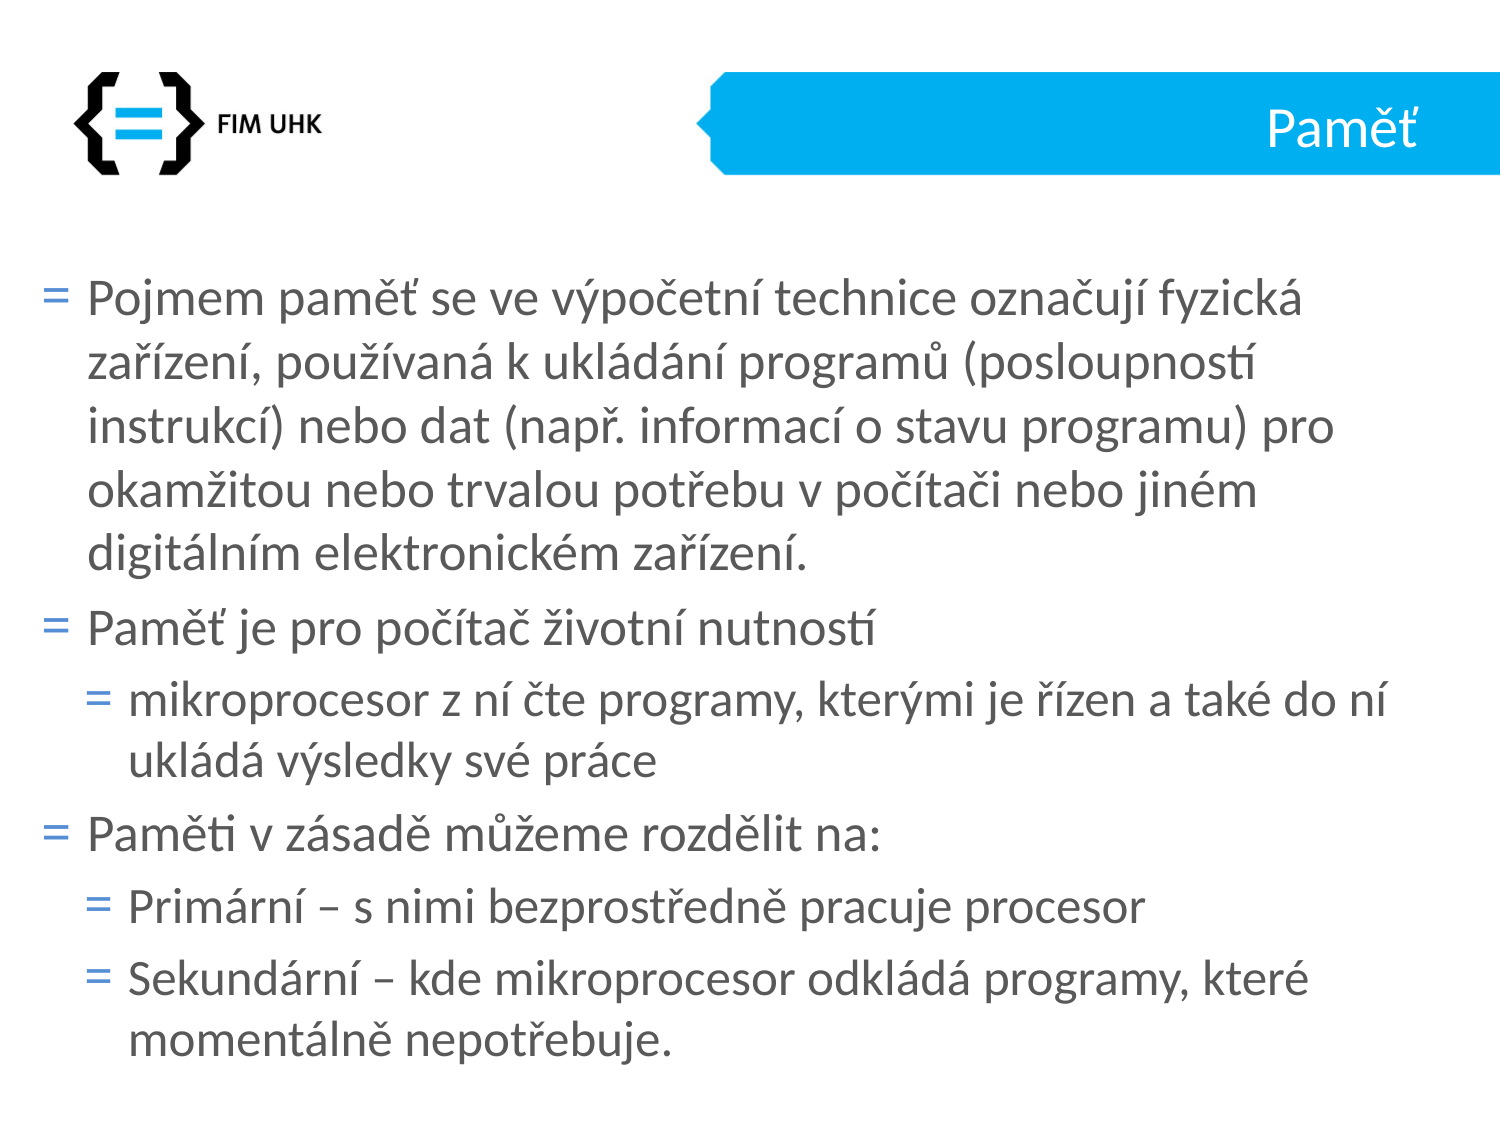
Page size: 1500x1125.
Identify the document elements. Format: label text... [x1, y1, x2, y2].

picture [0, 0, 1500, 1125]
title Paměť [766, 78, 1434, 169]
list Pojmem paměť se ve výpočetní technice označují fyzická zařízení, používaná k ukládání programů (posloupností instrukcí) nebo dat (např. informací o stavu programu) pro okamžitou nebo trvalou potřebu v počítači nebo jiném digitálním elektronickém zařízení. Paměť je pro počítač životní nutností mikroprocesor z ní čte programy, kterými je řízen a také do ní ukládá výsledky své práce Paměti v zásadě můžeme rozdělit na: Primární – s nimi bezprostředně pracuje procesor Sekundární – kde mikroprocesor odkládá programy, které momentálně nepotřebuje. [41, 262, 1459, 1071]
